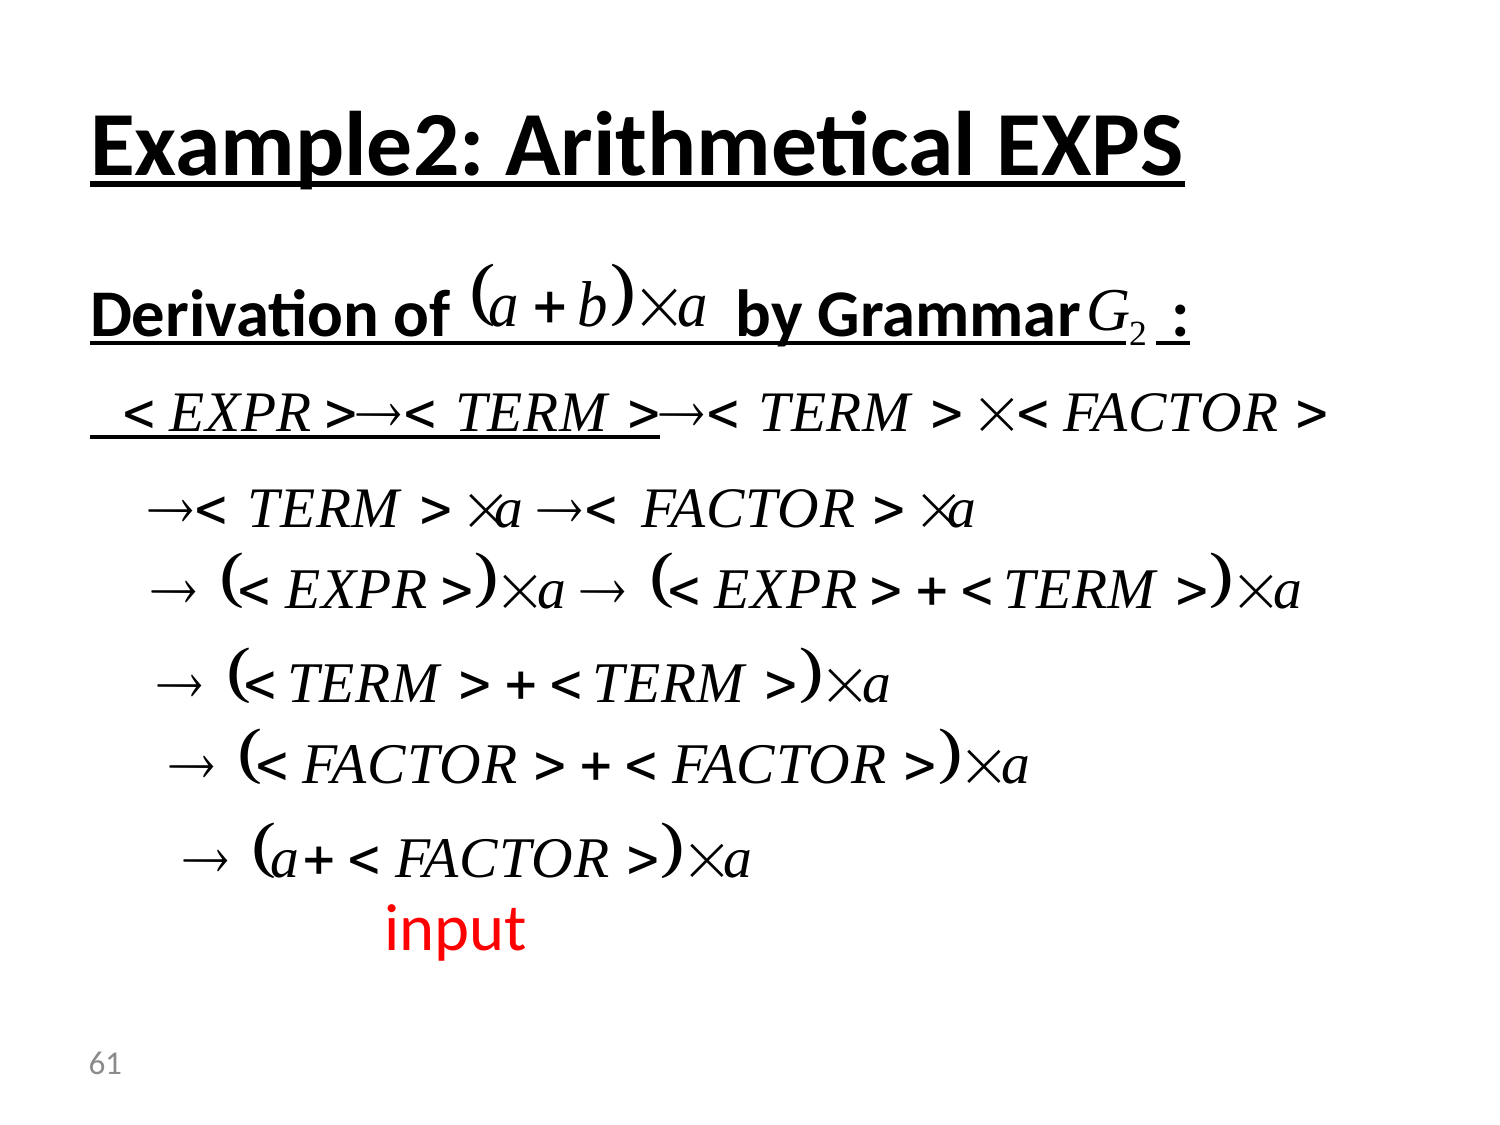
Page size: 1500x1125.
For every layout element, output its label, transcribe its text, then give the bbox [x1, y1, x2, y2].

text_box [175, 820, 766, 902]
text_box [149, 644, 903, 727]
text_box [161, 726, 1044, 808]
list Derivation of by Grammar : input [75, 262, 1425, 1005]
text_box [143, 550, 1313, 633]
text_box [461, 261, 721, 354]
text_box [1078, 269, 1161, 356]
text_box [140, 474, 989, 543]
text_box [114, 378, 1337, 446]
title Example2: Arithmetical EXPS [75, 45, 1425, 233]
slide_number 61 [58, 1031, 409, 1092]
